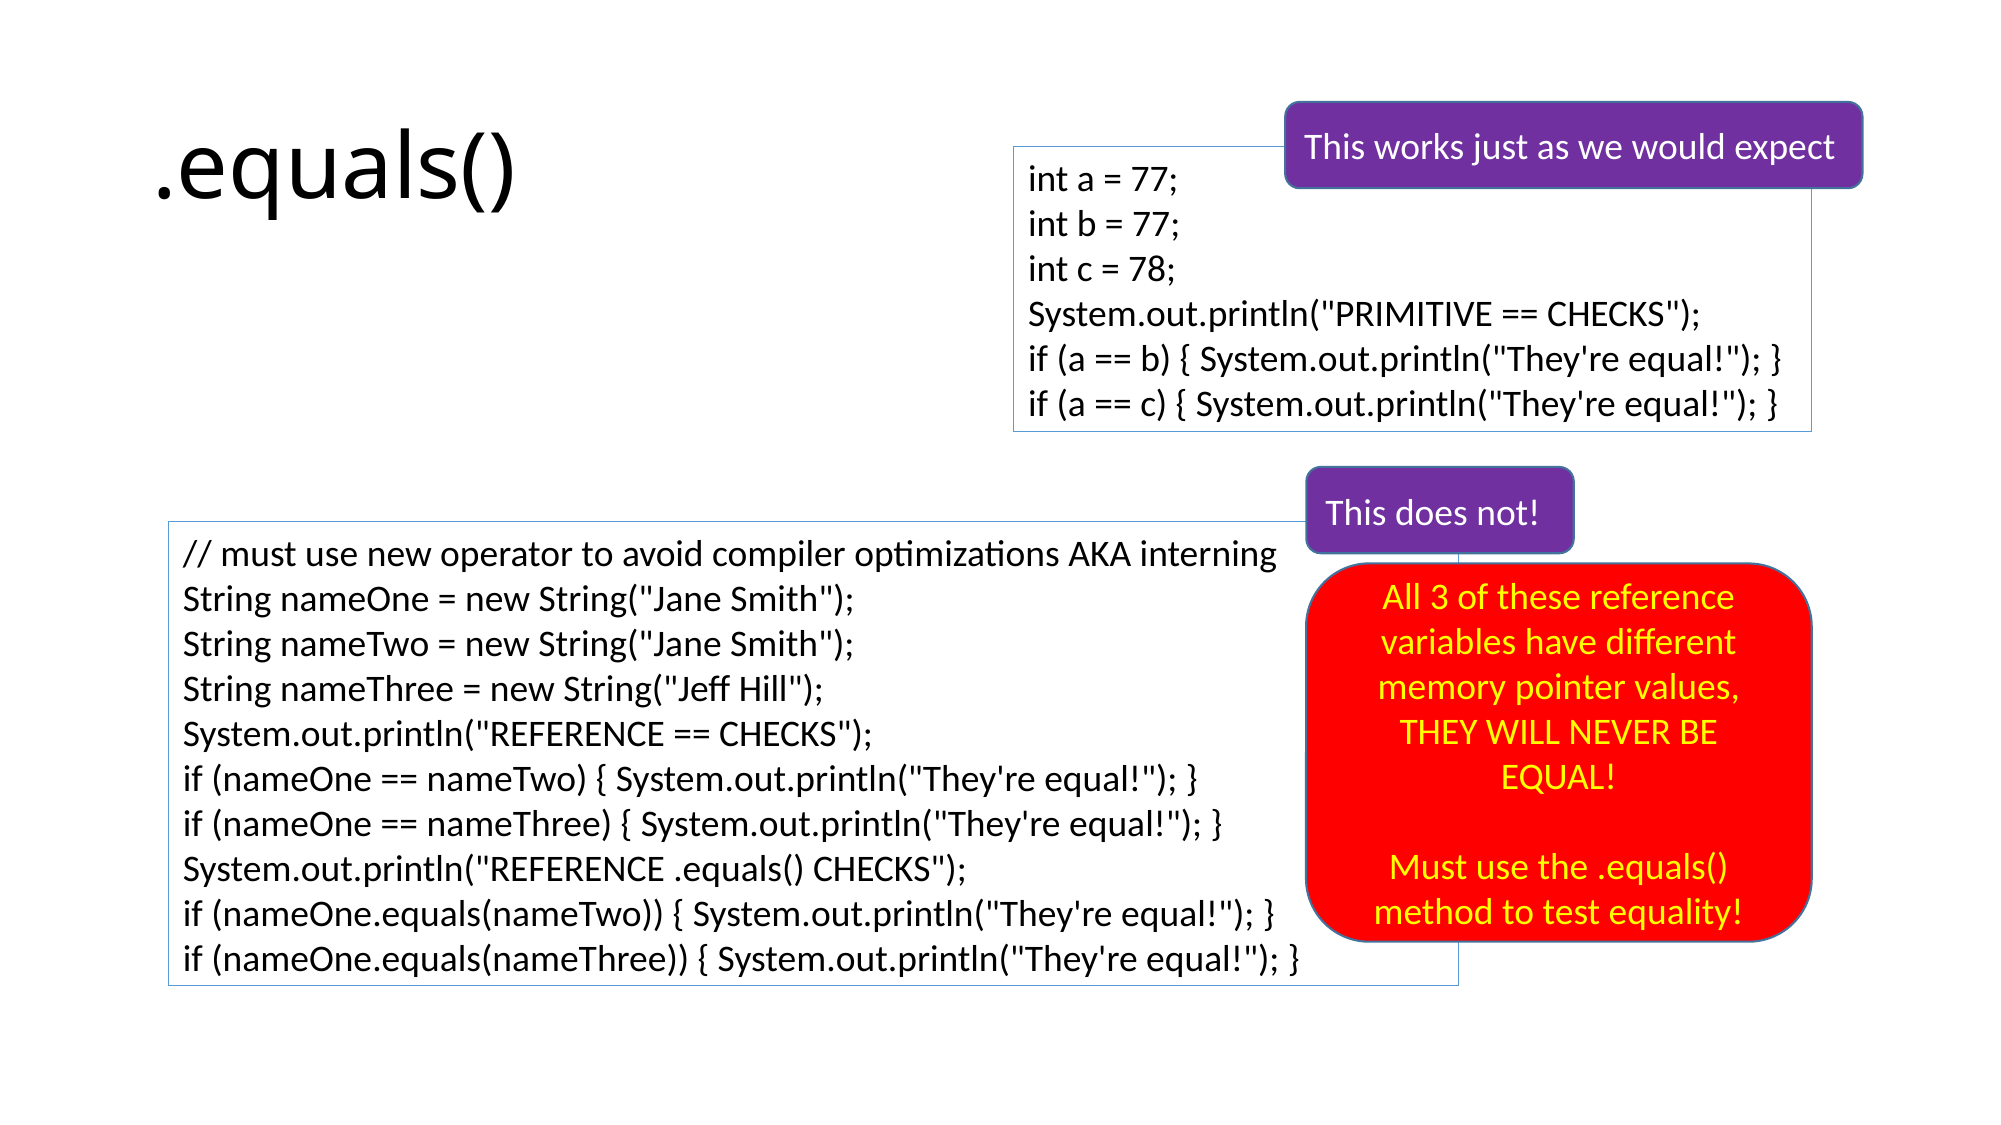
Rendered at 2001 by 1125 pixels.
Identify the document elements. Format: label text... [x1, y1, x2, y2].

text_box All 3 of these reference variables have different memory pointer values, THEY WILL NEVER BE EQUAL! Must use the .equals() method to test equality! [1304, 562, 1813, 943]
text_box // must use new operator to avoid compiler optimizations AKA interning String nameOne = new String("Jane Smith"); String nameTwo = new String("Jane Smith"); String nameThree = new String("Jeff Hill"); System.out.println("REFERENCE == CHECKS"); if (nameOne == nameTwo) { System.out.println("They're equal!"); } if (nameOne == nameThree) { System.out.println("They're equal!"); } System.out.println("REFERENCE .equals() CHECKS"); if (nameOne.equals(nameTwo)) { System.out.println("They're equal!"); } if (nameOne.equals(nameThree)) { System.out.println("They're equal!"); } [168, 521, 1459, 986]
text_box int a = 77; int b = 77; int c = 78; System.out.println("PRIMITIVE == CHECKS"); if (a == b) { System.out.println("They're equal!"); } if (a == c) { System.out.println("They're equal!"); } [1013, 146, 1812, 432]
text_box This works just as we would expect [1284, 100, 1864, 190]
text_box This does not! [1305, 465, 1575, 555]
title .equals() [137, 59, 1863, 278]
